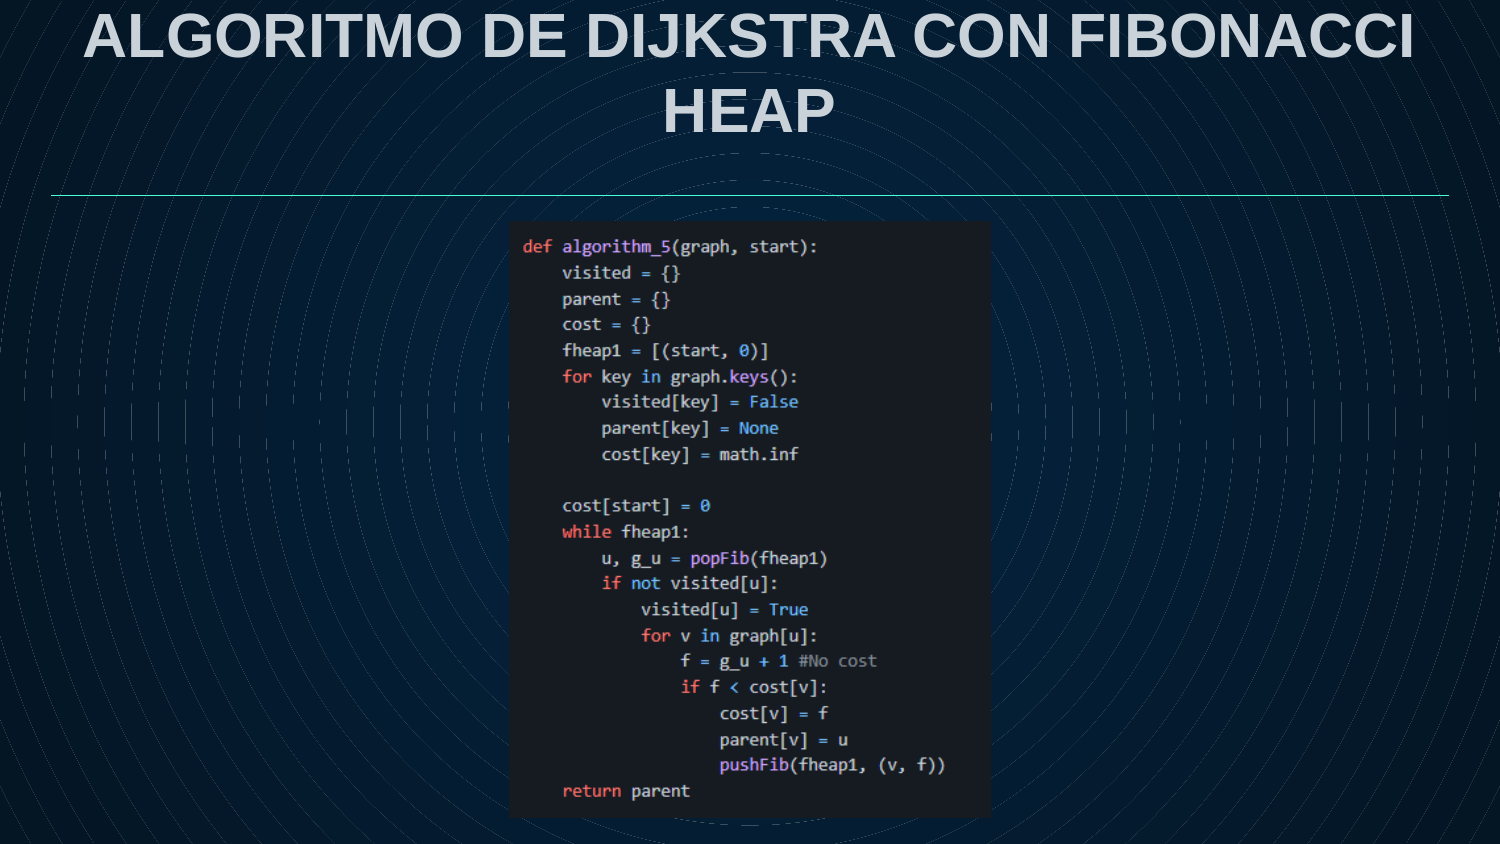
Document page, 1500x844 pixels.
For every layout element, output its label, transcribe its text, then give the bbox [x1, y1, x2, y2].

title ALGORITMO DE DIJKSTRA CON FIBONACCI HEAP [51, 60, 1449, 160]
picture [509, 221, 991, 818]
